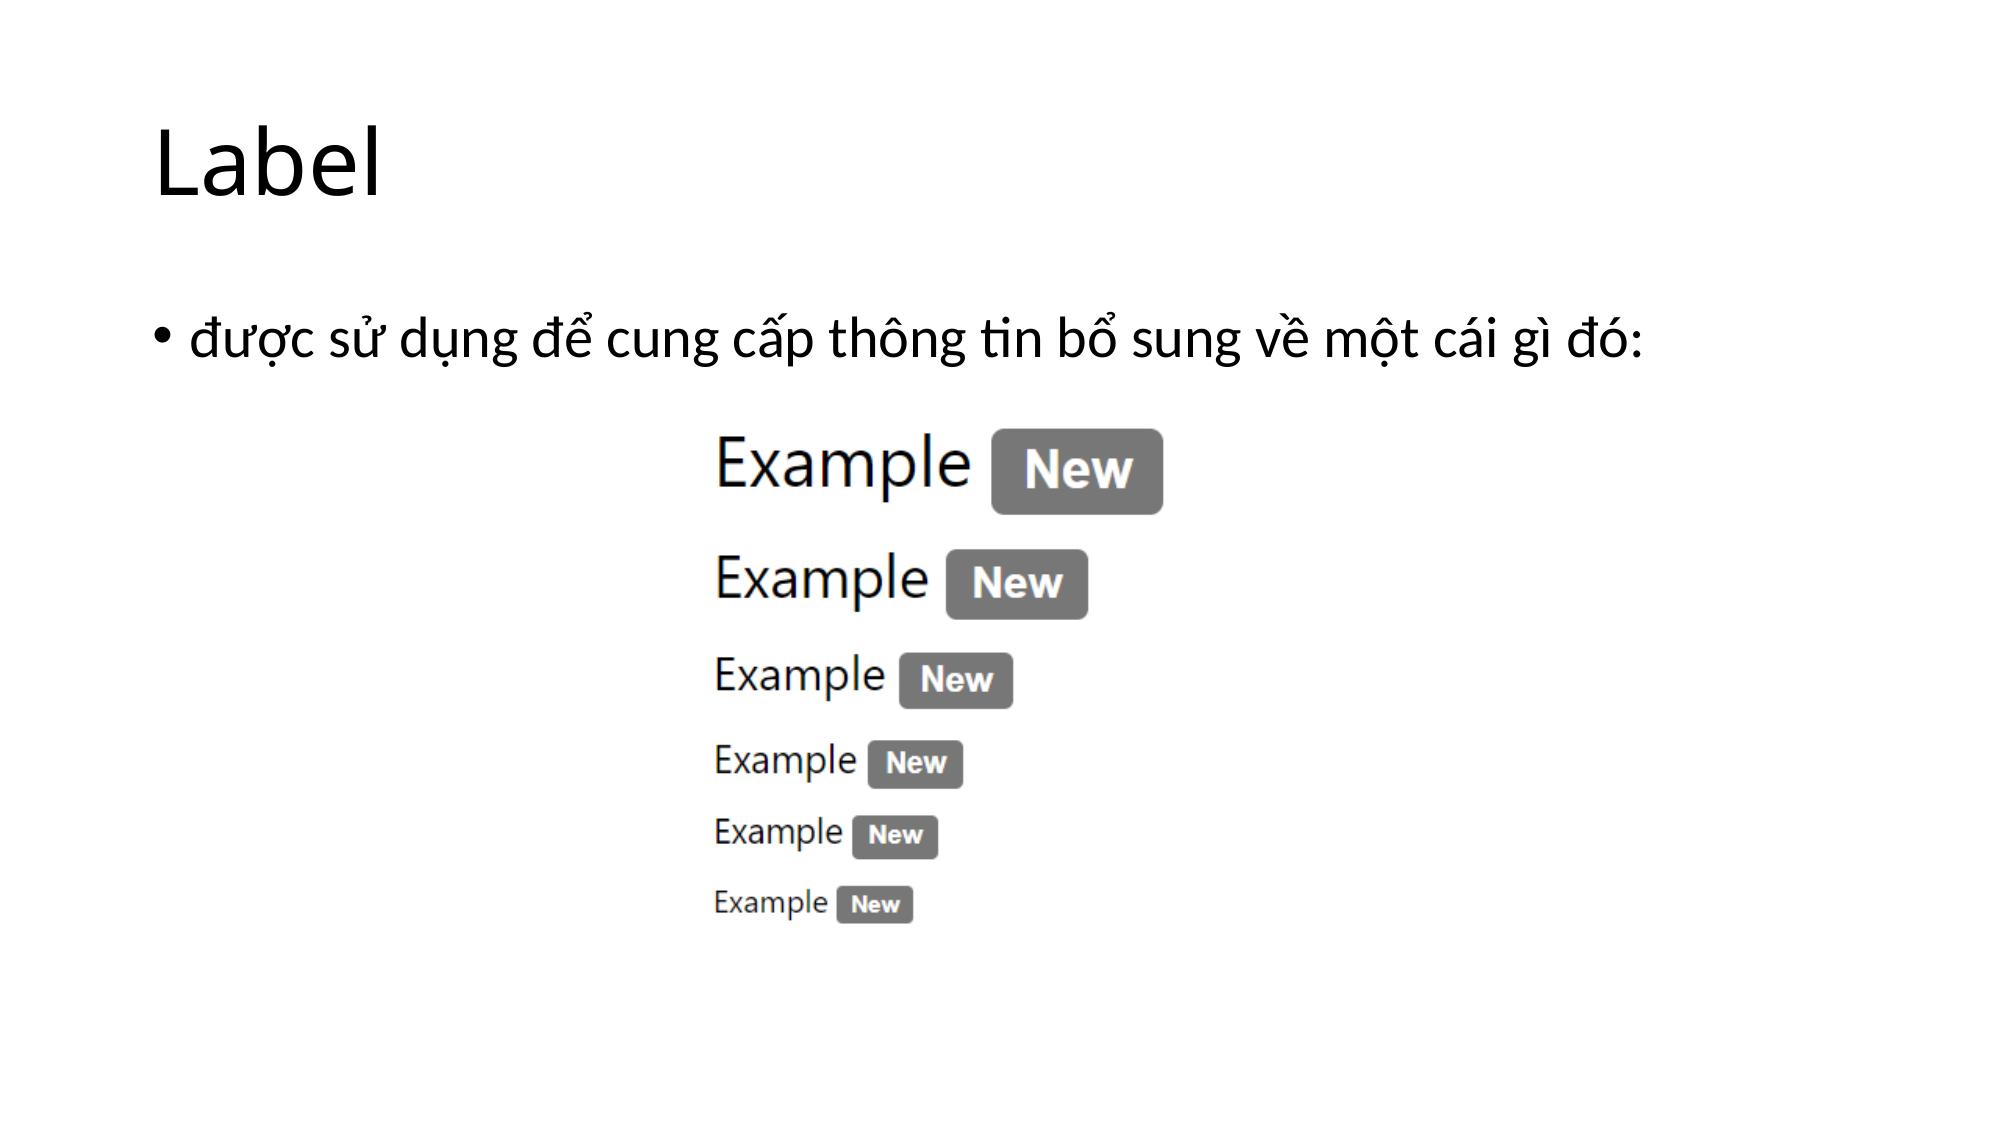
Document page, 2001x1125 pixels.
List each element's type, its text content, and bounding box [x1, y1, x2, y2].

picture [703, 418, 1176, 941]
list được sử dụng để cung cấp thông tin bổ sung về một cái gì đó: [137, 299, 1863, 1014]
title Label [137, 57, 1863, 275]
